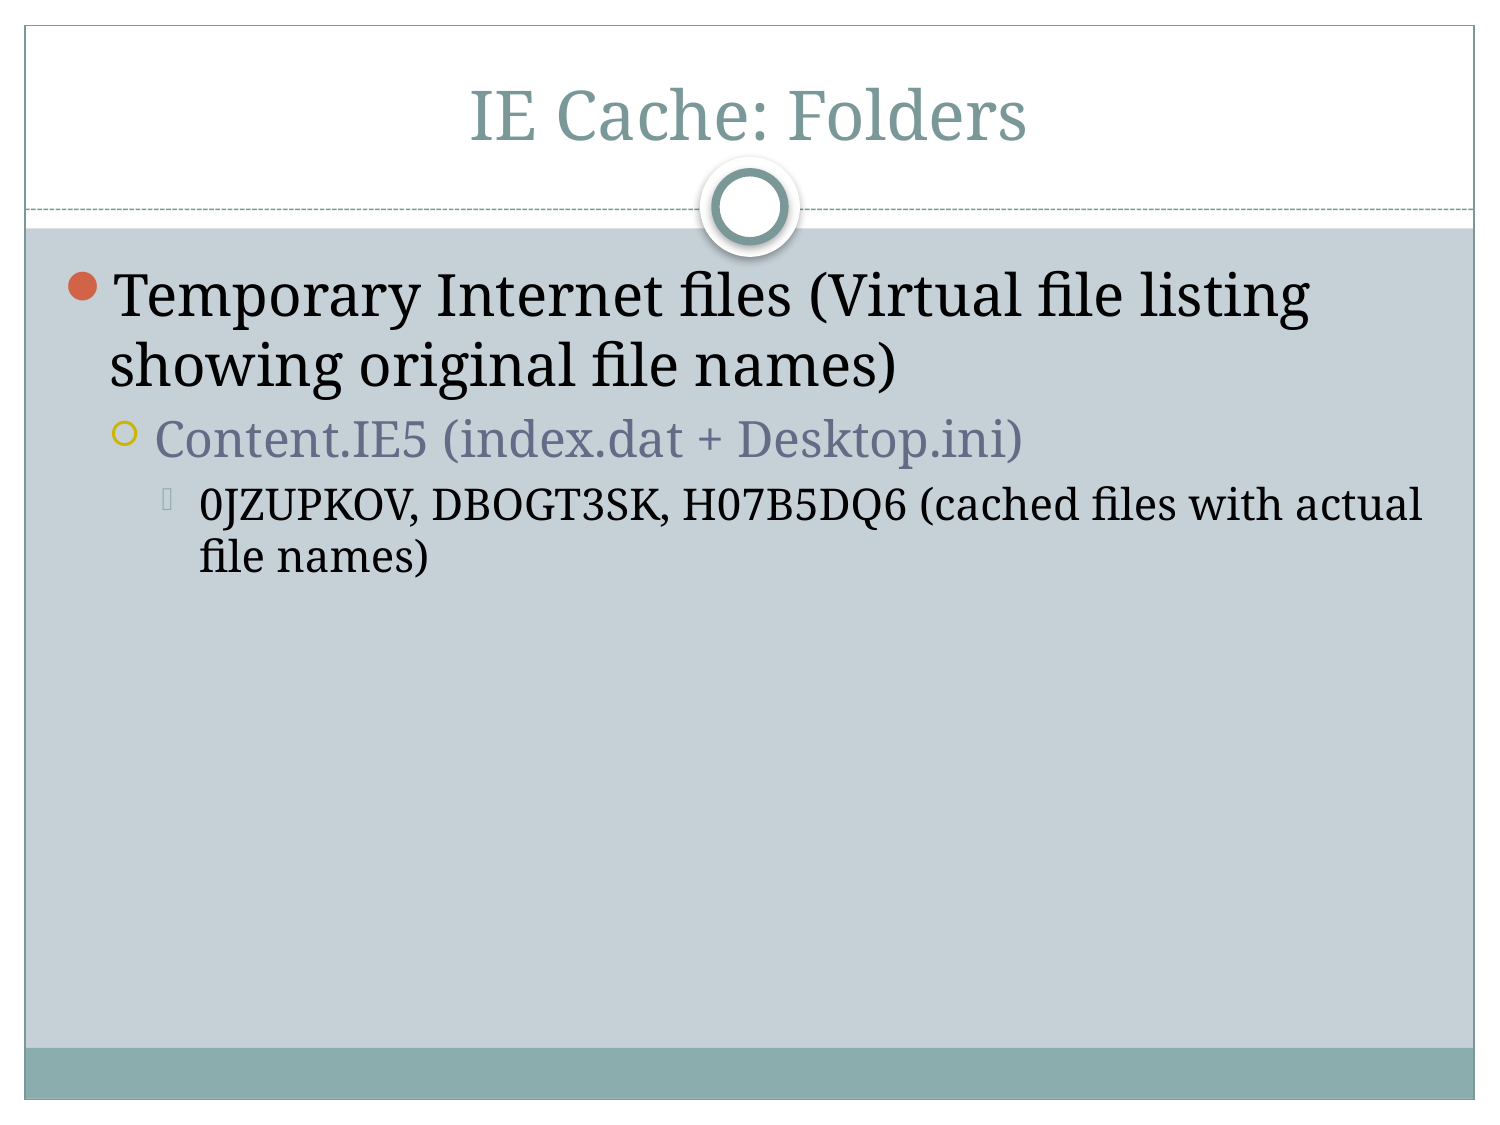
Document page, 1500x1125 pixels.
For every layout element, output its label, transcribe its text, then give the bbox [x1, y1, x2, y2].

title IE Cache: Folders [49, 37, 1450, 162]
list Temporary Internet files (Virtual file listing showing original file names) Content.IE5 (index.dat + Desktop.ini) 0JZUPKOV, DBOGT3SK, H07B5DQ6 (cached files with actual file names) [49, 250, 1445, 1001]
